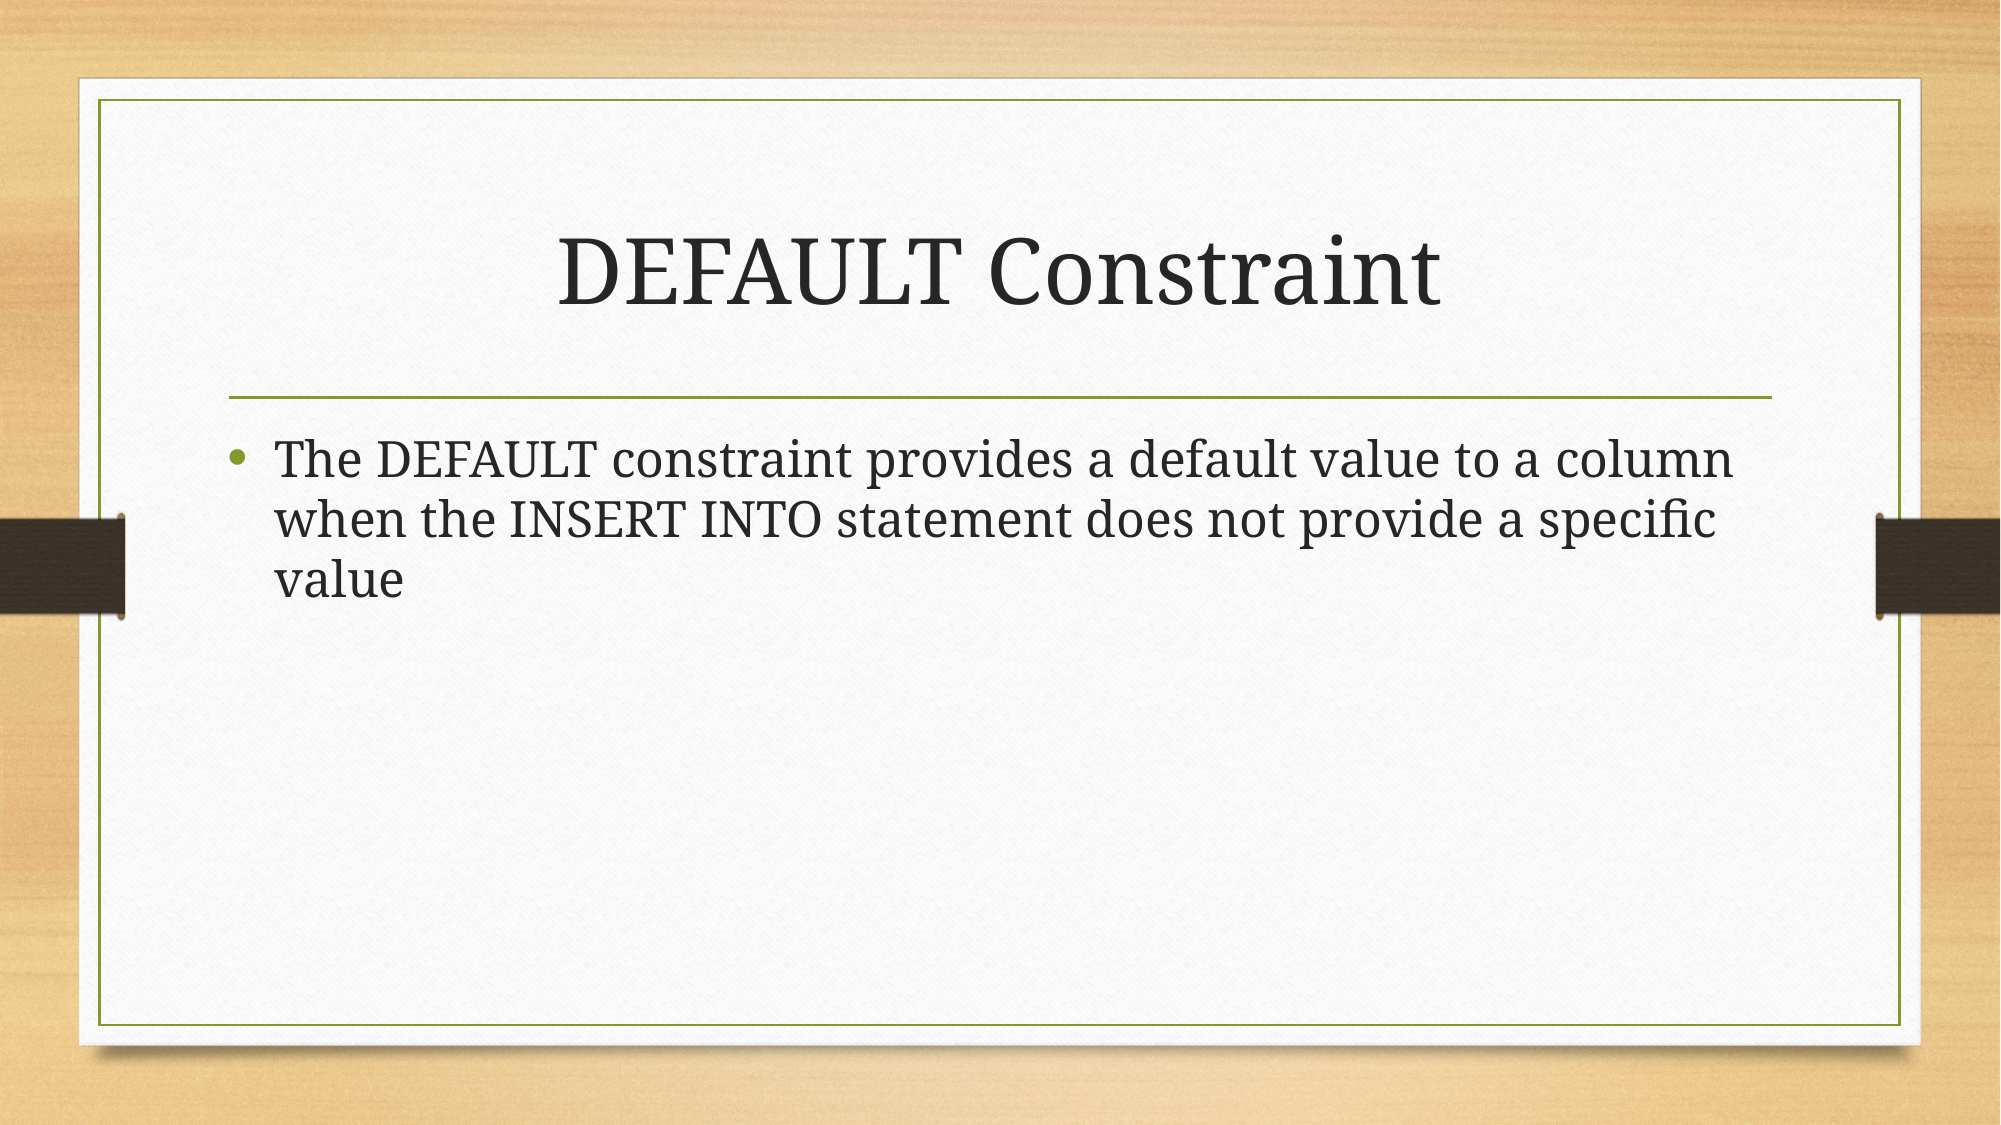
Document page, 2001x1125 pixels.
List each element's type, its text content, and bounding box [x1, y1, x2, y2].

list The DEFAULT constraint provides a default value to a column when the INSERT INTO statement does not provide a specific value [212, 419, 1788, 964]
picture [0, 0, 2001, 1125]
title DEFAULT Constraint [212, 161, 1788, 375]
